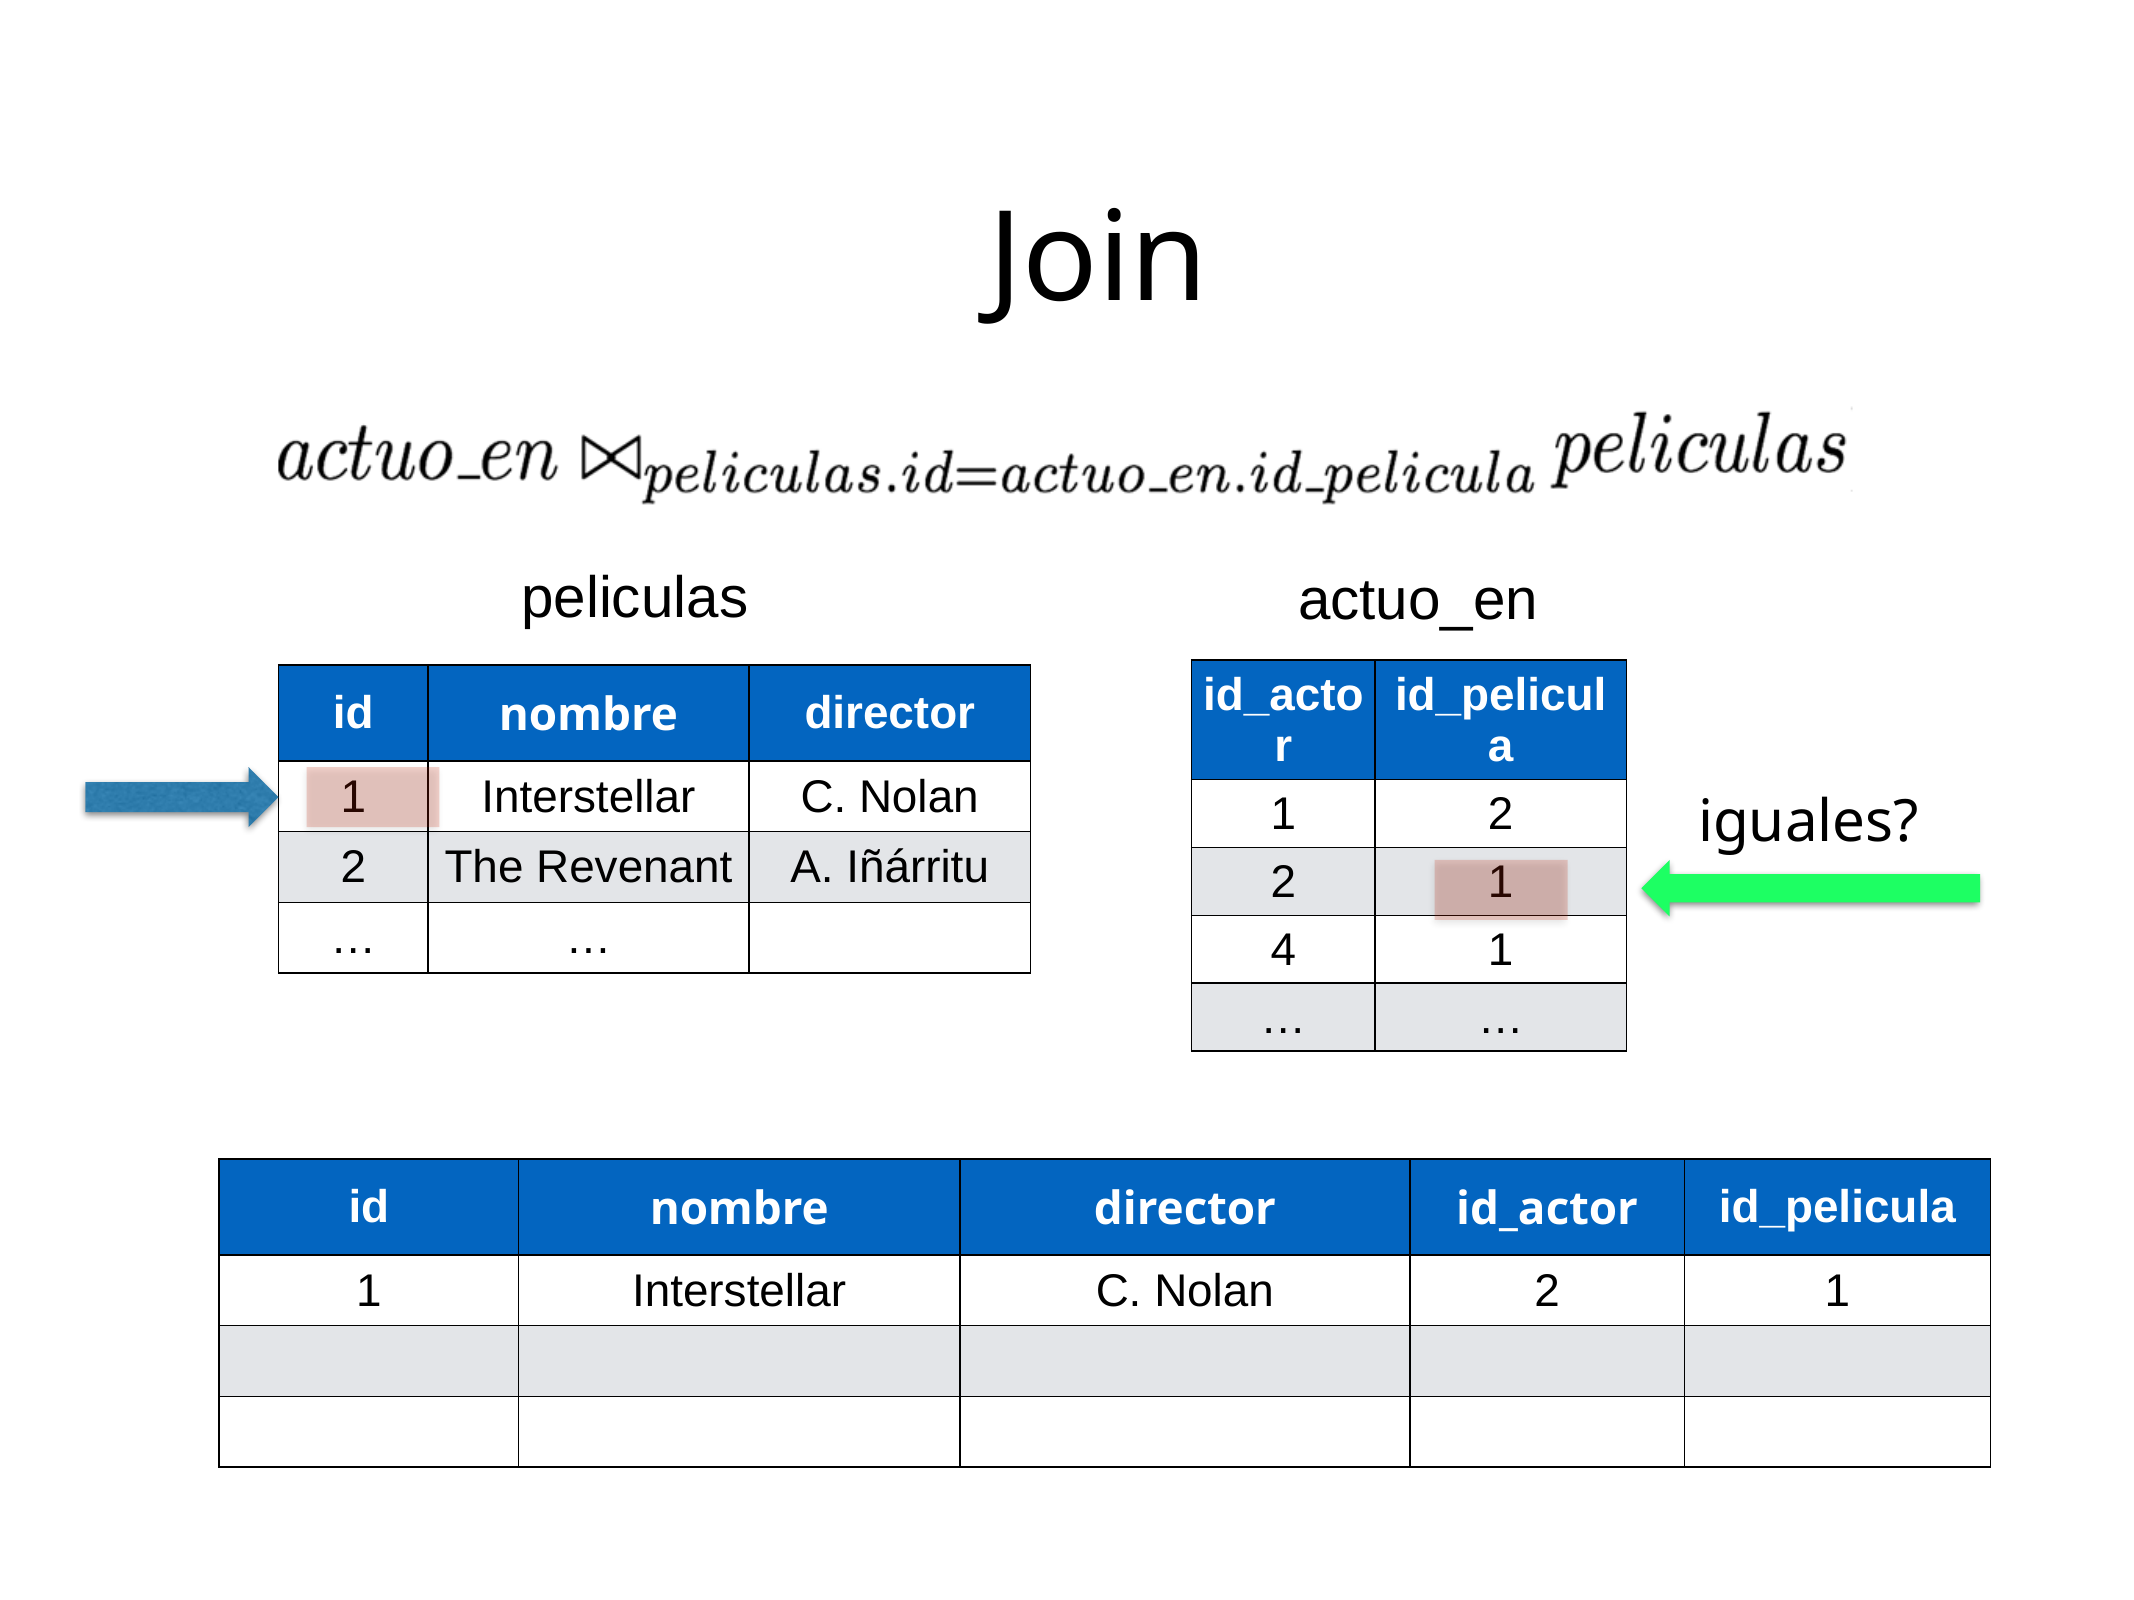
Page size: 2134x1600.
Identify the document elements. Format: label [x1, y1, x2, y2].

text_box [467, 551, 803, 637]
table_header [519, 1160, 959, 1254]
table_cell [750, 903, 1030, 972]
table_cell [1685, 1397, 1990, 1466]
text_box [306, 767, 440, 828]
table_cell [1411, 1256, 1684, 1325]
table_cell [961, 1397, 1409, 1466]
text_box [1682, 774, 1935, 862]
table_cell [1376, 984, 1626, 1050]
table_cell [1376, 848, 1626, 915]
text_box [1641, 859, 1981, 917]
table_cell [279, 762, 427, 831]
table_cell [220, 1256, 518, 1325]
table_cell [220, 1326, 518, 1396]
table_cell [429, 762, 748, 831]
table_cell [279, 832, 427, 902]
table_cell [1192, 780, 1374, 847]
table_cell [1685, 1256, 1990, 1325]
table_cell [750, 832, 1030, 902]
table_cell [961, 1256, 1409, 1325]
table_header [1685, 1160, 1990, 1254]
table_cell [220, 1397, 518, 1466]
table_cell [1192, 984, 1374, 1050]
table_cell [429, 832, 748, 902]
table_cell [1376, 780, 1626, 847]
table_cell [279, 903, 427, 972]
table_header [1192, 661, 1374, 779]
text_box [85, 767, 279, 828]
table_cell [1192, 848, 1374, 915]
picture [263, 383, 1871, 525]
text_box [1268, 553, 1569, 639]
table_cell [429, 903, 748, 972]
table_header [961, 1160, 1409, 1254]
table_header [1376, 661, 1626, 779]
text_box [1434, 859, 1568, 920]
table_cell [1376, 916, 1626, 982]
table_cell [519, 1397, 959, 1466]
table_header [750, 666, 1030, 760]
table_header [279, 666, 427, 760]
table_cell [519, 1256, 959, 1325]
table_header [1411, 1160, 1684, 1254]
table_cell [1685, 1326, 1990, 1396]
table_cell [1411, 1326, 1684, 1396]
table_header [220, 1160, 518, 1254]
table_cell [750, 762, 1030, 831]
table_cell [961, 1326, 1409, 1396]
table_header [429, 666, 748, 760]
table_cell [1411, 1397, 1684, 1466]
table_cell [1192, 916, 1374, 982]
text_box [947, 165, 1248, 335]
table_cell [519, 1326, 959, 1396]
